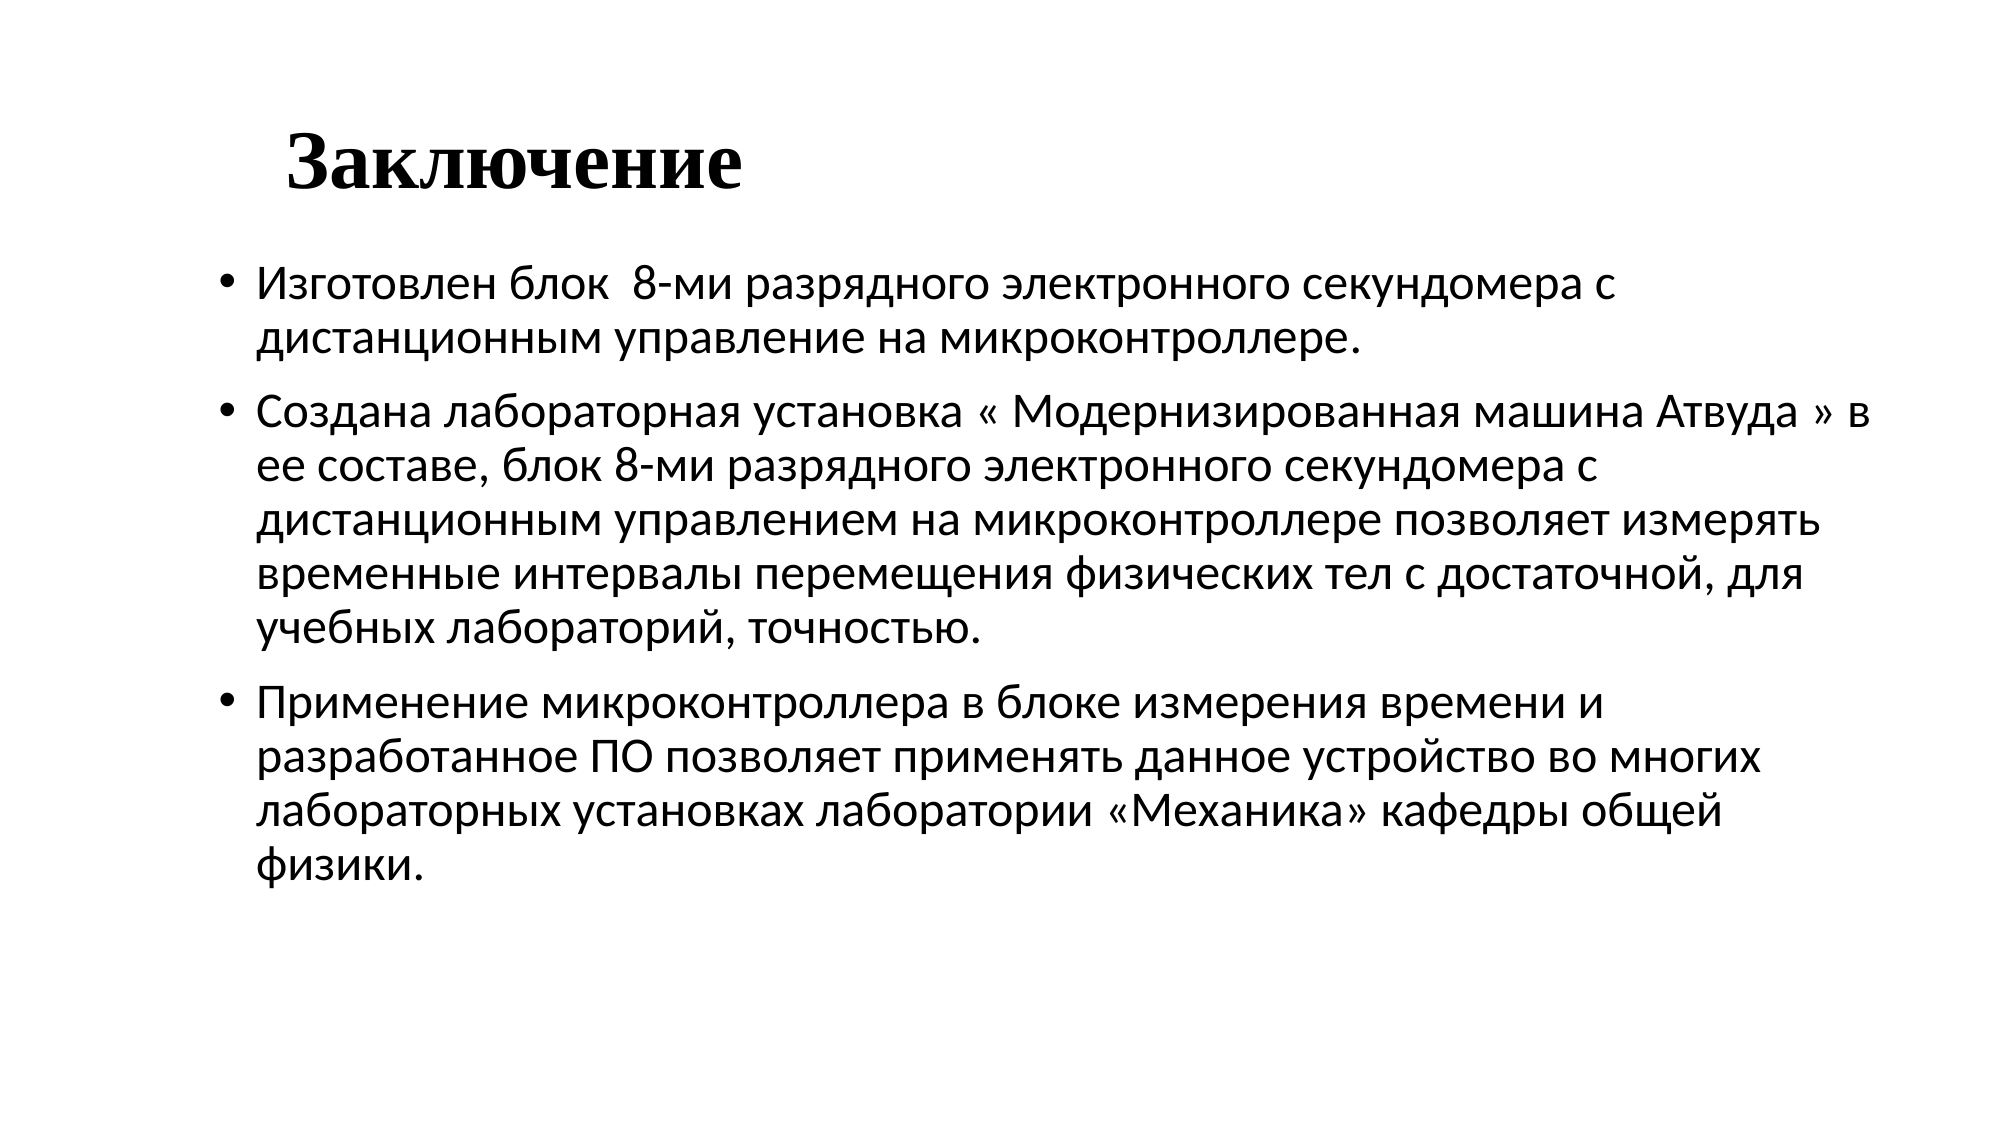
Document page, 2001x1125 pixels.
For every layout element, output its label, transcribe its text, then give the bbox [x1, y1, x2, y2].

list Изготовлен блок 8-ми разрядного электронного секундомера с дистанционным управление на микроконтроллере. Создана лабораторная установка « Модернизированная машина Атвуда » в ее составе, блок 8-ми разрядного электронного секундомера с дистанционным управлением на микроконтроллере позволяет измерять временные интервалы перемещения физических тел с достаточной, для учебных лабораторий, точностью. Применение микроконтроллера в блоке измерения времени и разработанное ПО позволяет применять данное устройство во многих лабораторных установках лаборатории «Механика» кафедры общей физики. [203, 248, 1888, 970]
title Заключение [270, 107, 767, 217]
